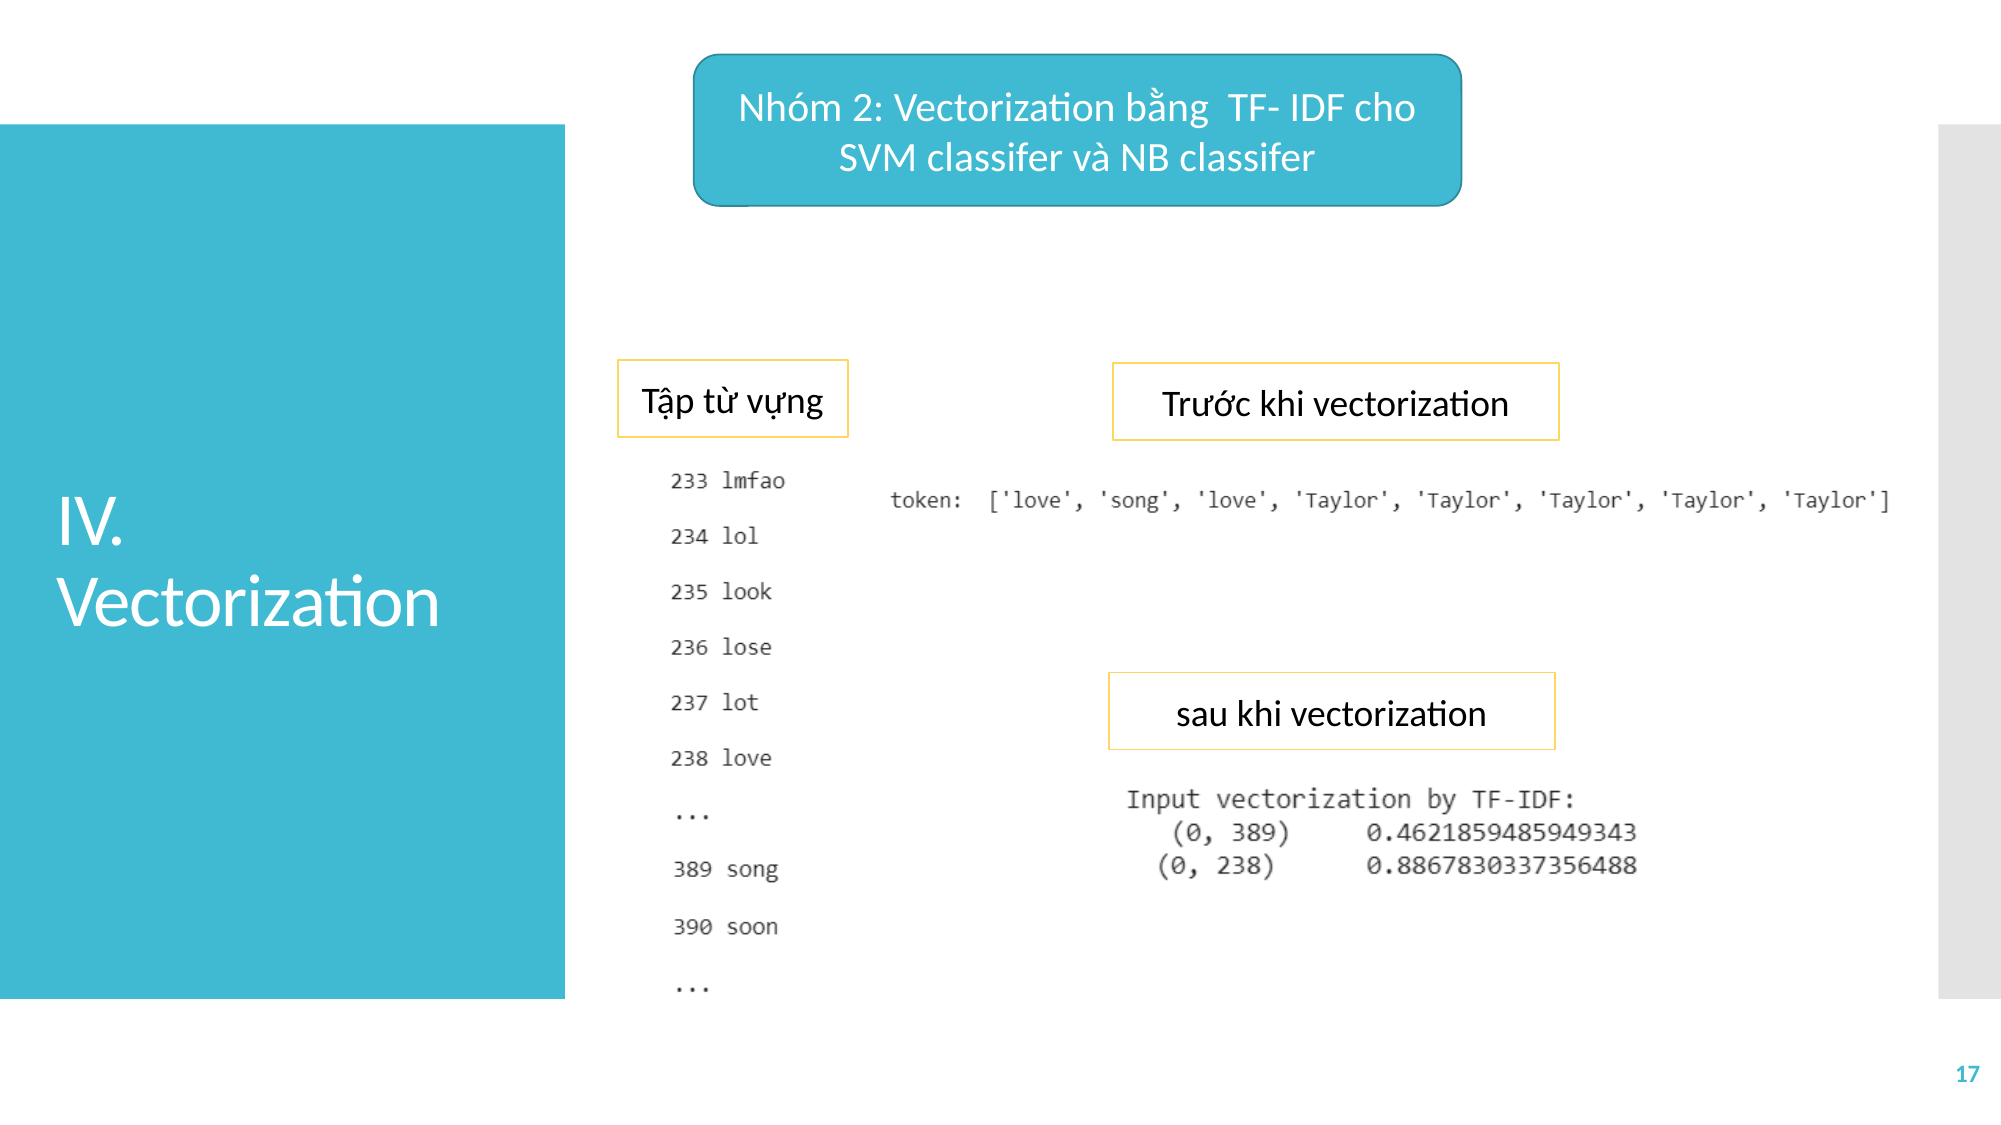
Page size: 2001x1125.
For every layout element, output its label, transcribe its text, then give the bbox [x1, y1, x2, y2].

text_box sau khi vectorization [1108, 672, 1556, 750]
picture [671, 803, 806, 1015]
text_box Tập từ vựng [617, 359, 849, 438]
picture [1112, 765, 1679, 896]
text_box Nhóm 2: Vectorization bằng TF- IDF cho SVM classifer và NB classifer [692, 53, 1463, 207]
title IV. Vectorization [41, 184, 525, 940]
slide_number 17 [1744, 1042, 1996, 1103]
picture [671, 466, 1916, 784]
text_box Trước khi vectorization [1112, 362, 1560, 441]
